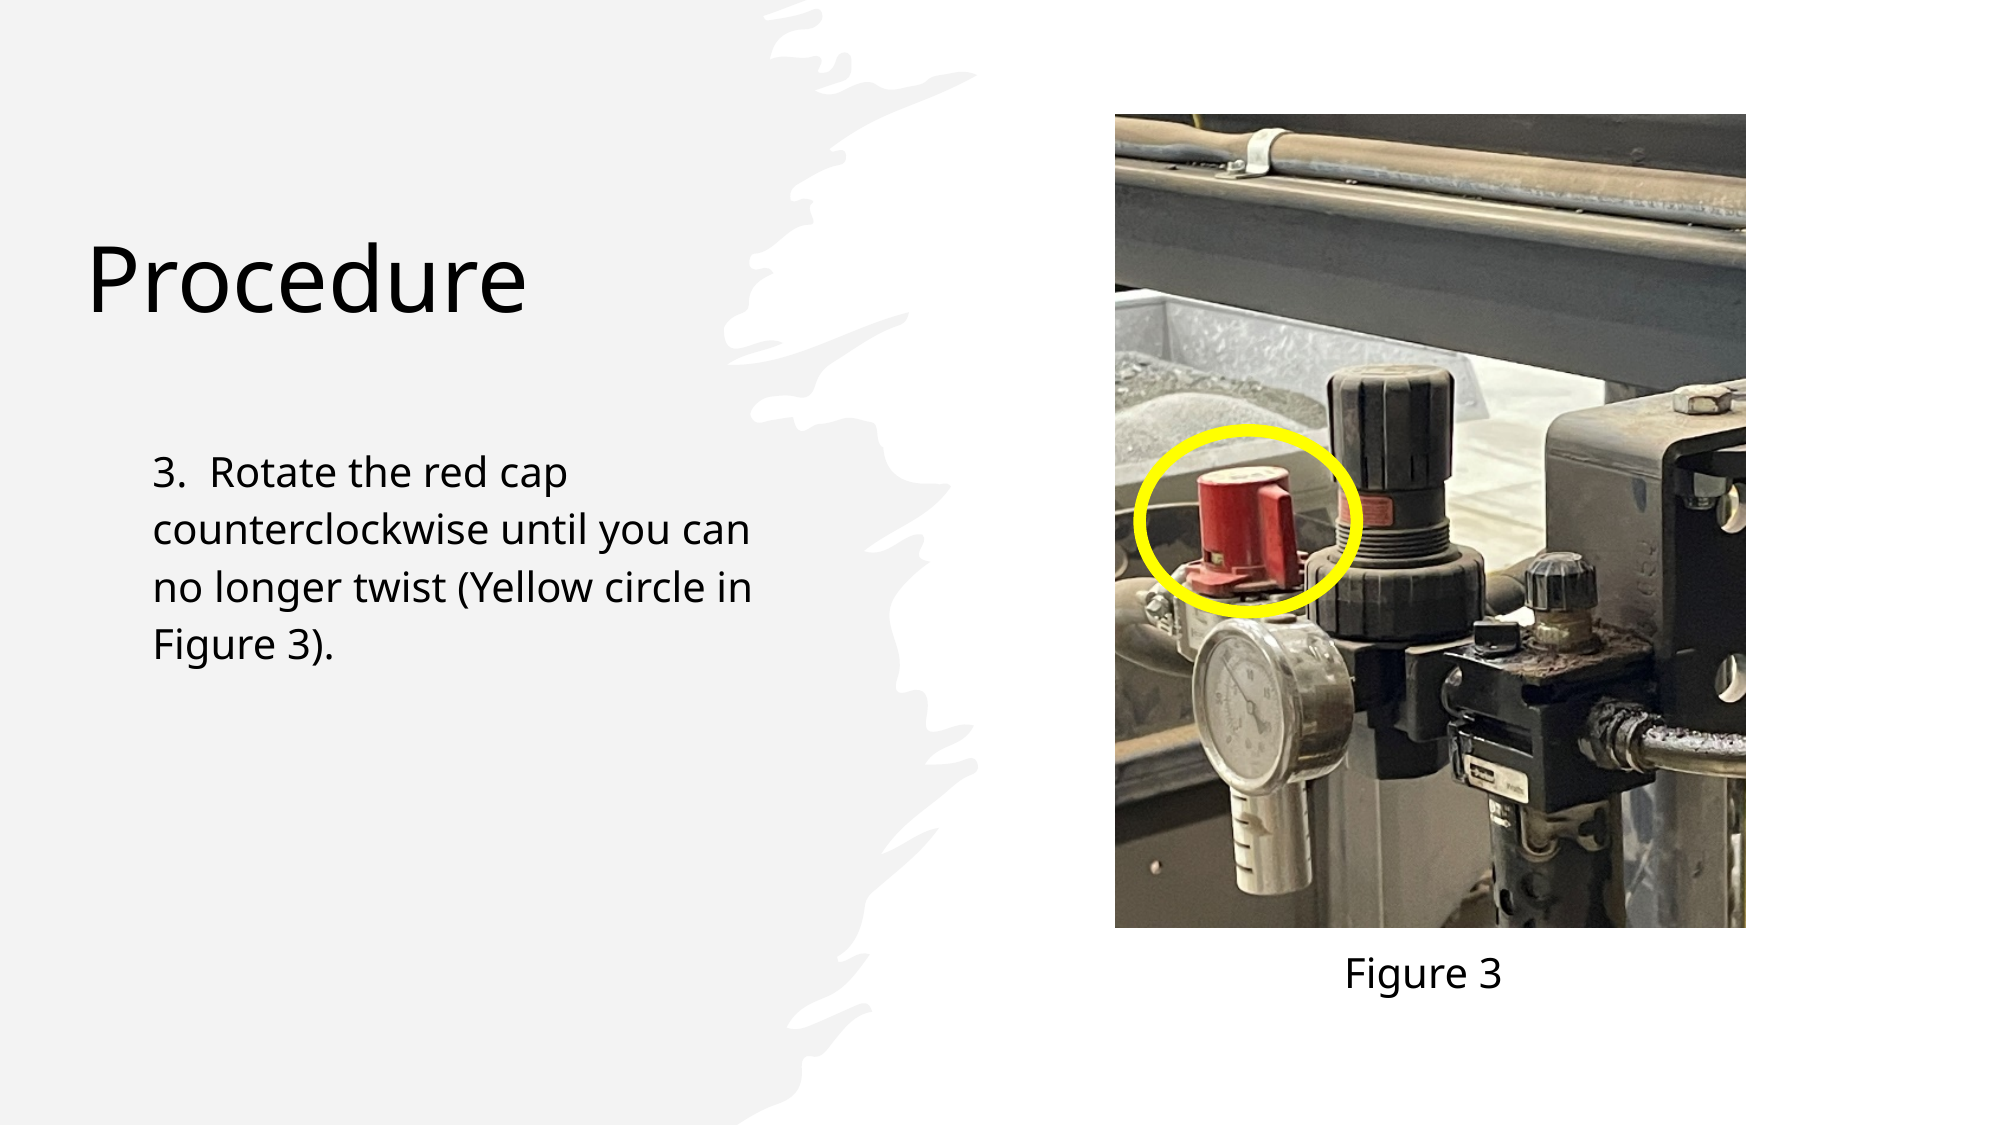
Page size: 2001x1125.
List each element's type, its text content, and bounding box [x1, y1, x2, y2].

title Procedure [70, 135, 754, 431]
list 3. Rotate the red cap counterclockwise until you can no longer twist (Yellow circle in Figure 3). [137, 430, 776, 1014]
text_box [0, 0, 979, 1125]
text_box [739, 0, 2000, 1125]
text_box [1115, 113, 1746, 1012]
